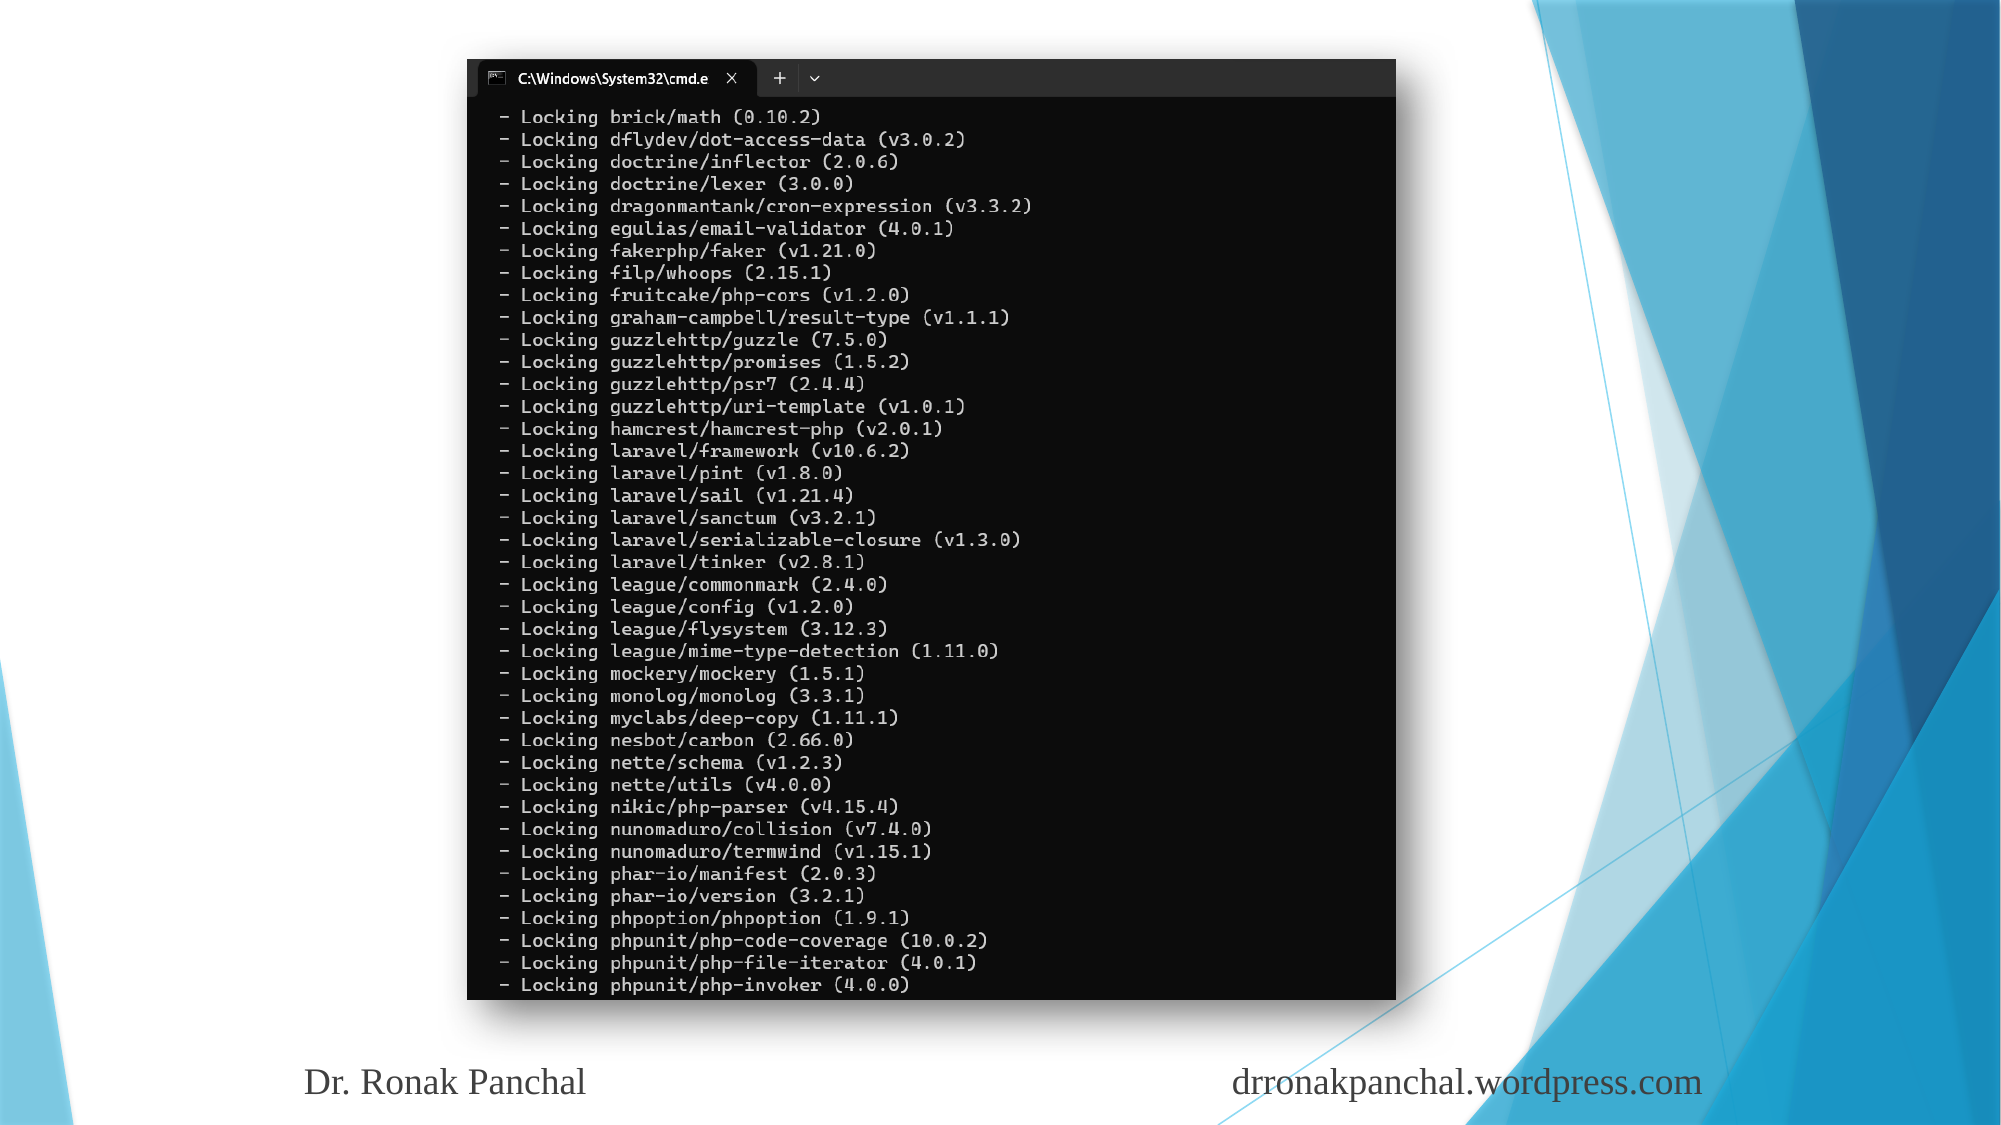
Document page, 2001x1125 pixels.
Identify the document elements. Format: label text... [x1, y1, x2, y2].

text_box Dr. Ronak Panchal drronakpanchal.wordpress.com [288, 1049, 1790, 1125]
picture [467, 59, 1397, 1001]
